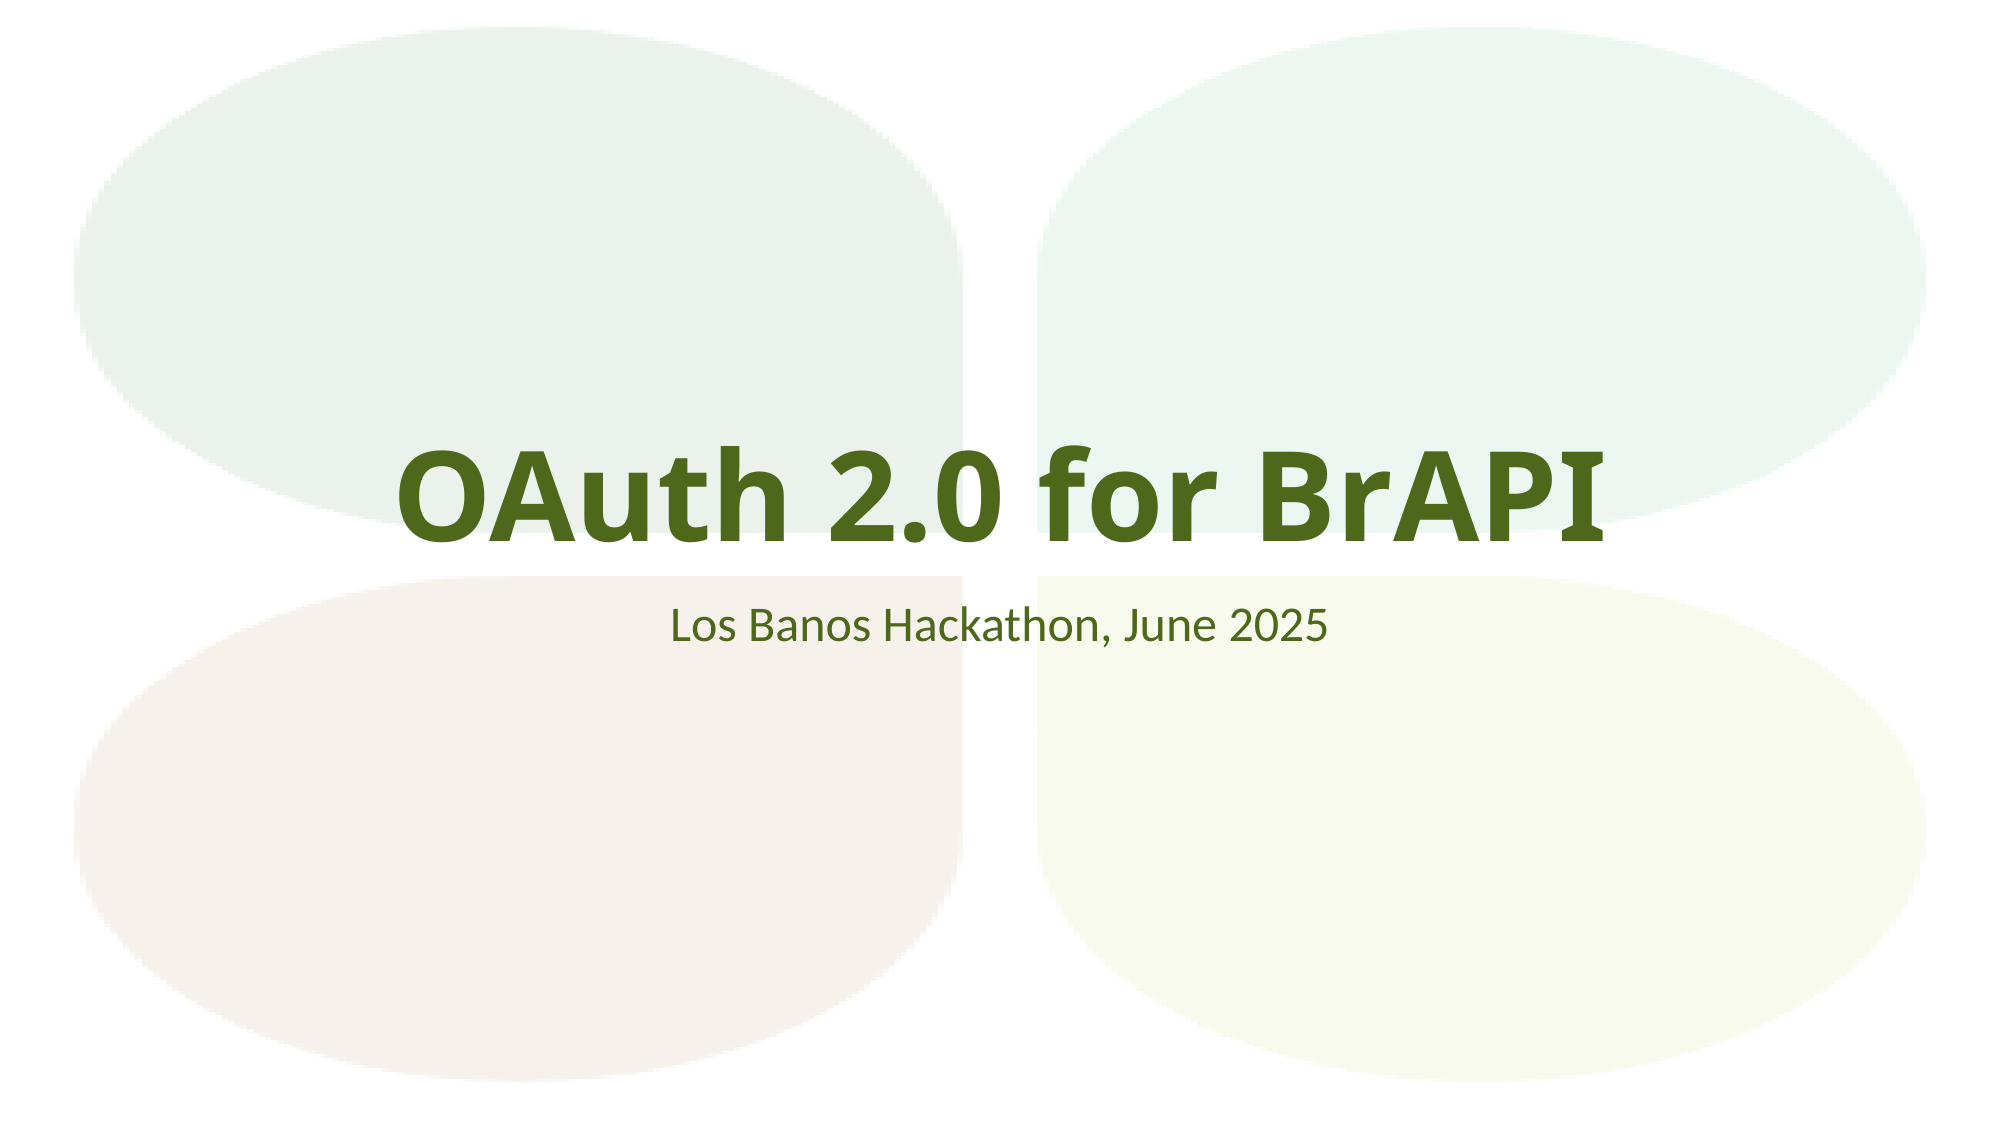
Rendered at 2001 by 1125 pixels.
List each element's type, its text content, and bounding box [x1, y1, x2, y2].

title OAuth 2.0 for BrAPI [249, 184, 1750, 576]
subtitle Los Banos Hackathon, June 2025 [249, 590, 1750, 863]
